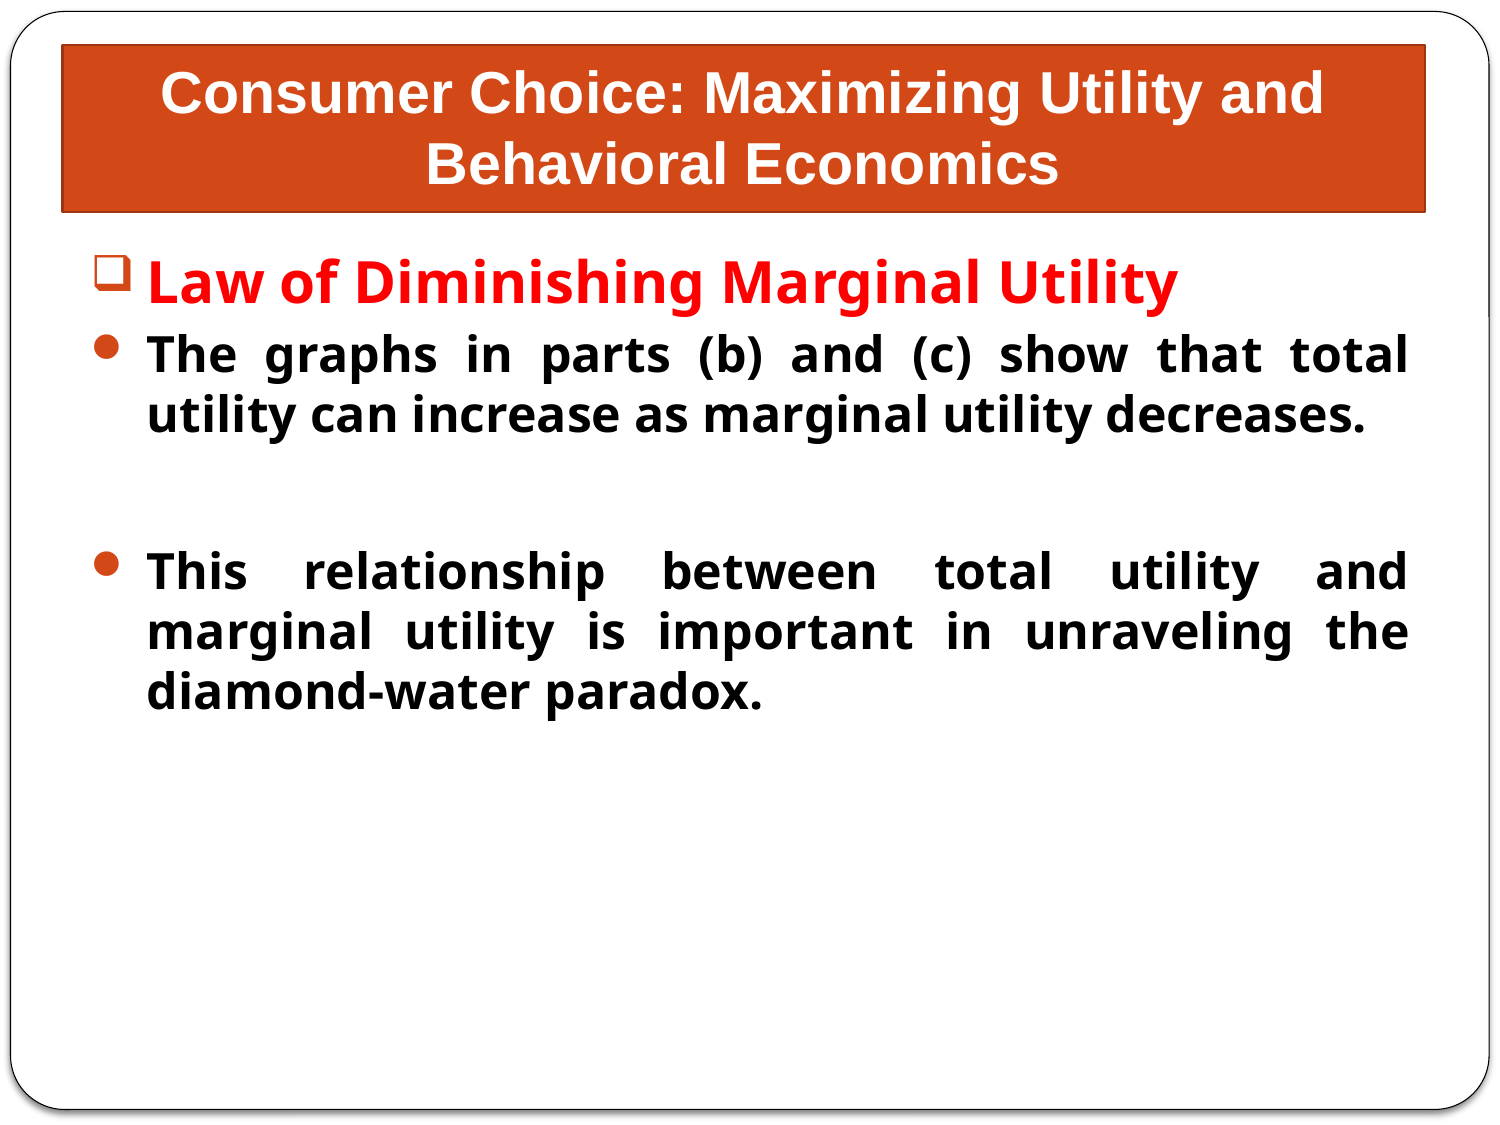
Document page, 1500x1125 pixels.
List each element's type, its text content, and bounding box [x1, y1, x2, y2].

title Consumer Choice: Maximizing Utility and Behavioral Economics [61, 44, 1426, 213]
list Law of Diminishing Marginal Utility The graphs in parts (b) and (c) show that total utility can increase as marginal utility decreases. This relationship between total utility and marginal utility is important in unraveling the diamond-water paradox. [75, 237, 1425, 1038]
